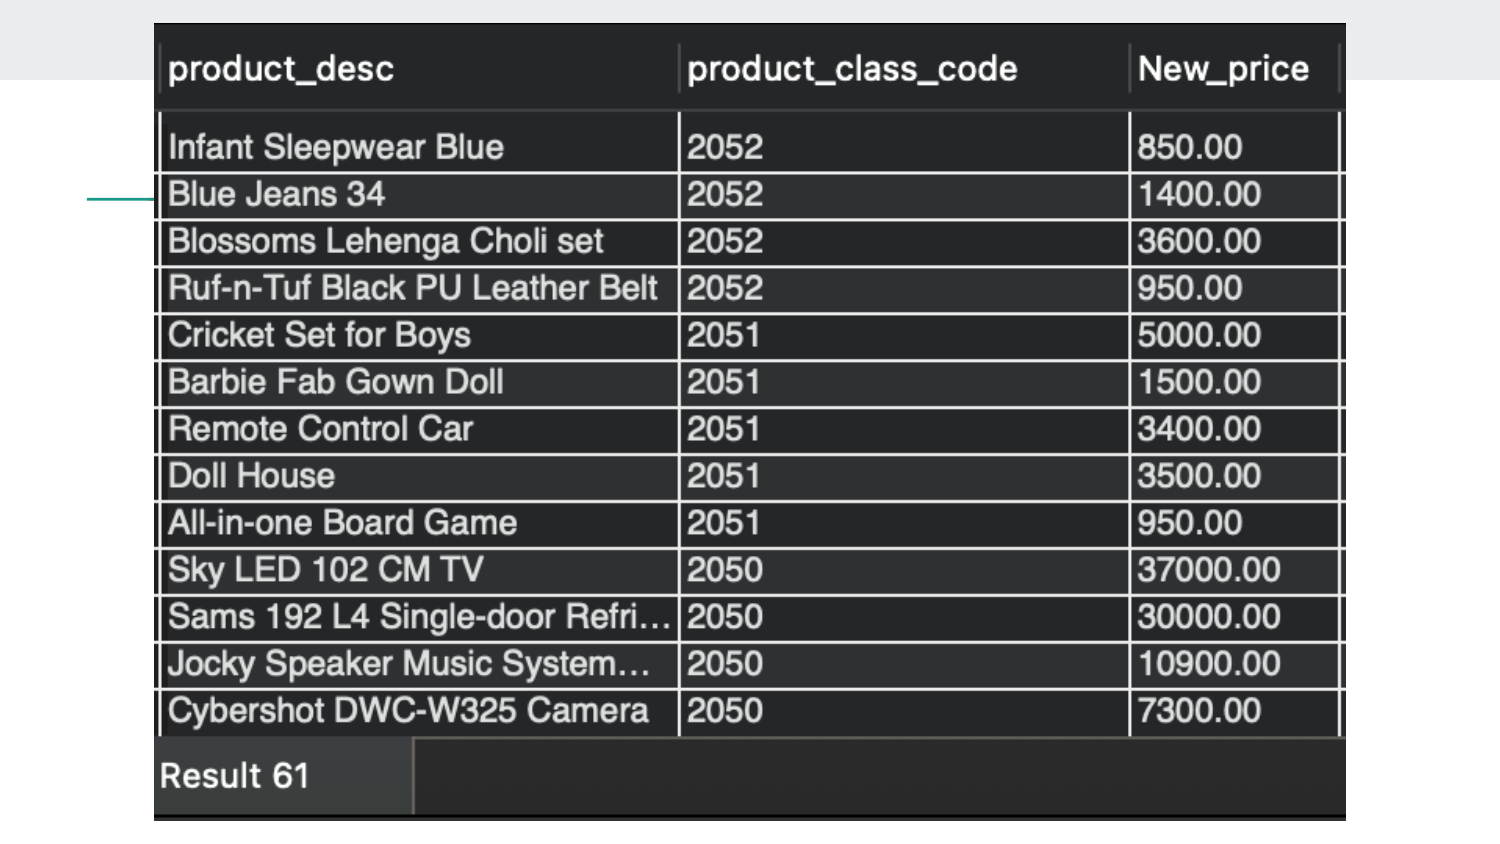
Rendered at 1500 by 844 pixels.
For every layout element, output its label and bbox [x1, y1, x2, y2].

picture [154, 23, 1346, 821]
